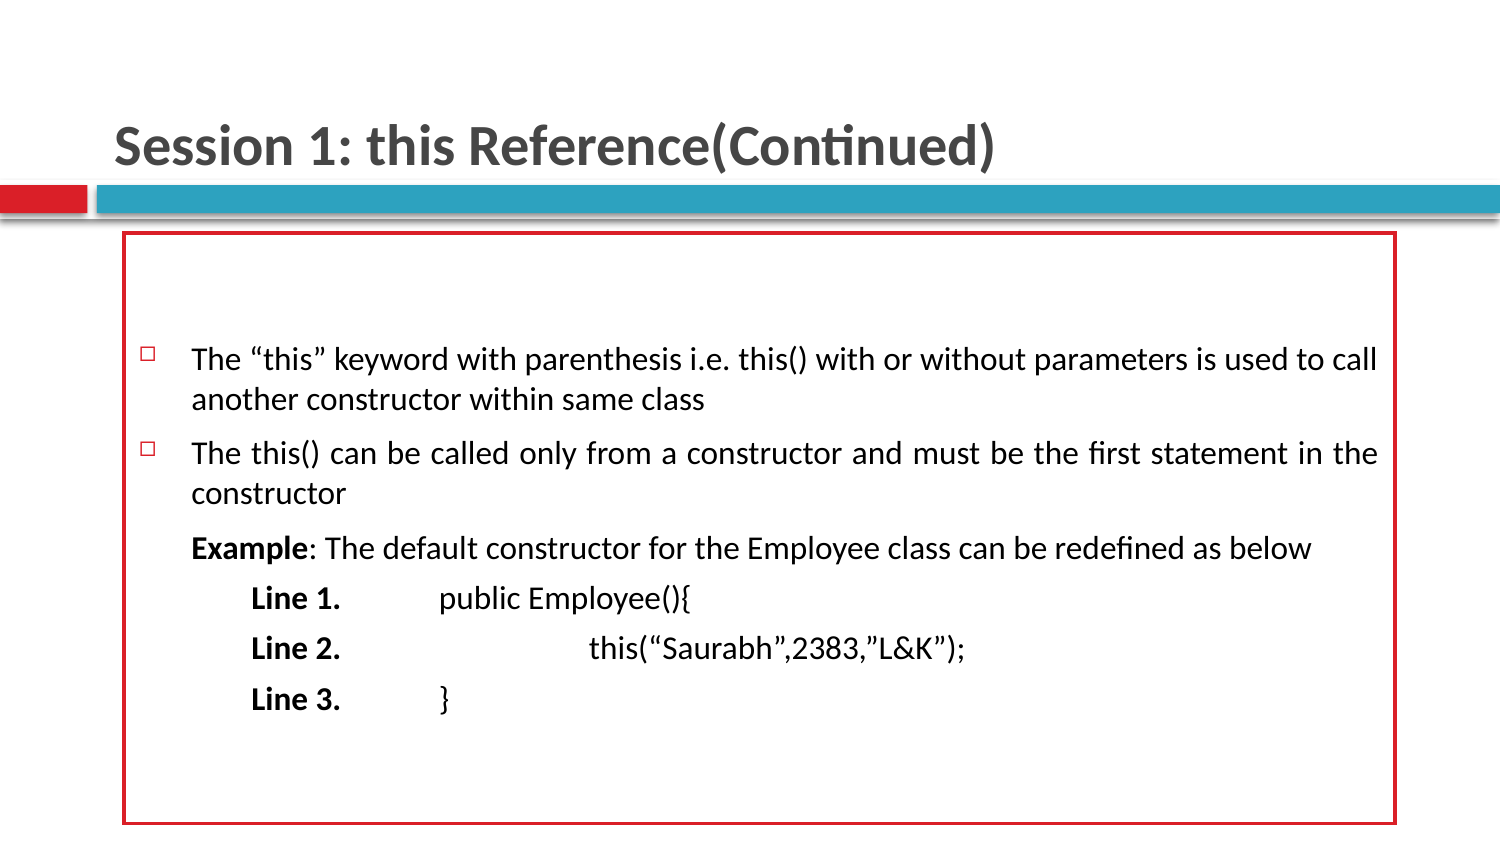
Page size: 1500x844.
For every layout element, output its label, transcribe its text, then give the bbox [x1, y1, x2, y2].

title Session 1: this Reference(Continued) [99, 18, 1500, 185]
list The “this” keyword with parenthesis i.e. this() with or without parameters is used to call another constructor within same class The this() can be called only from a constructor and must be the first statement in the constructor Example: The default constructor for the Employee class can be redefined as below Line 1. public Employee(){ Line 2. this(“Saurabh”,2383,”L&K”); Line 3. } [122, 231, 1397, 825]
